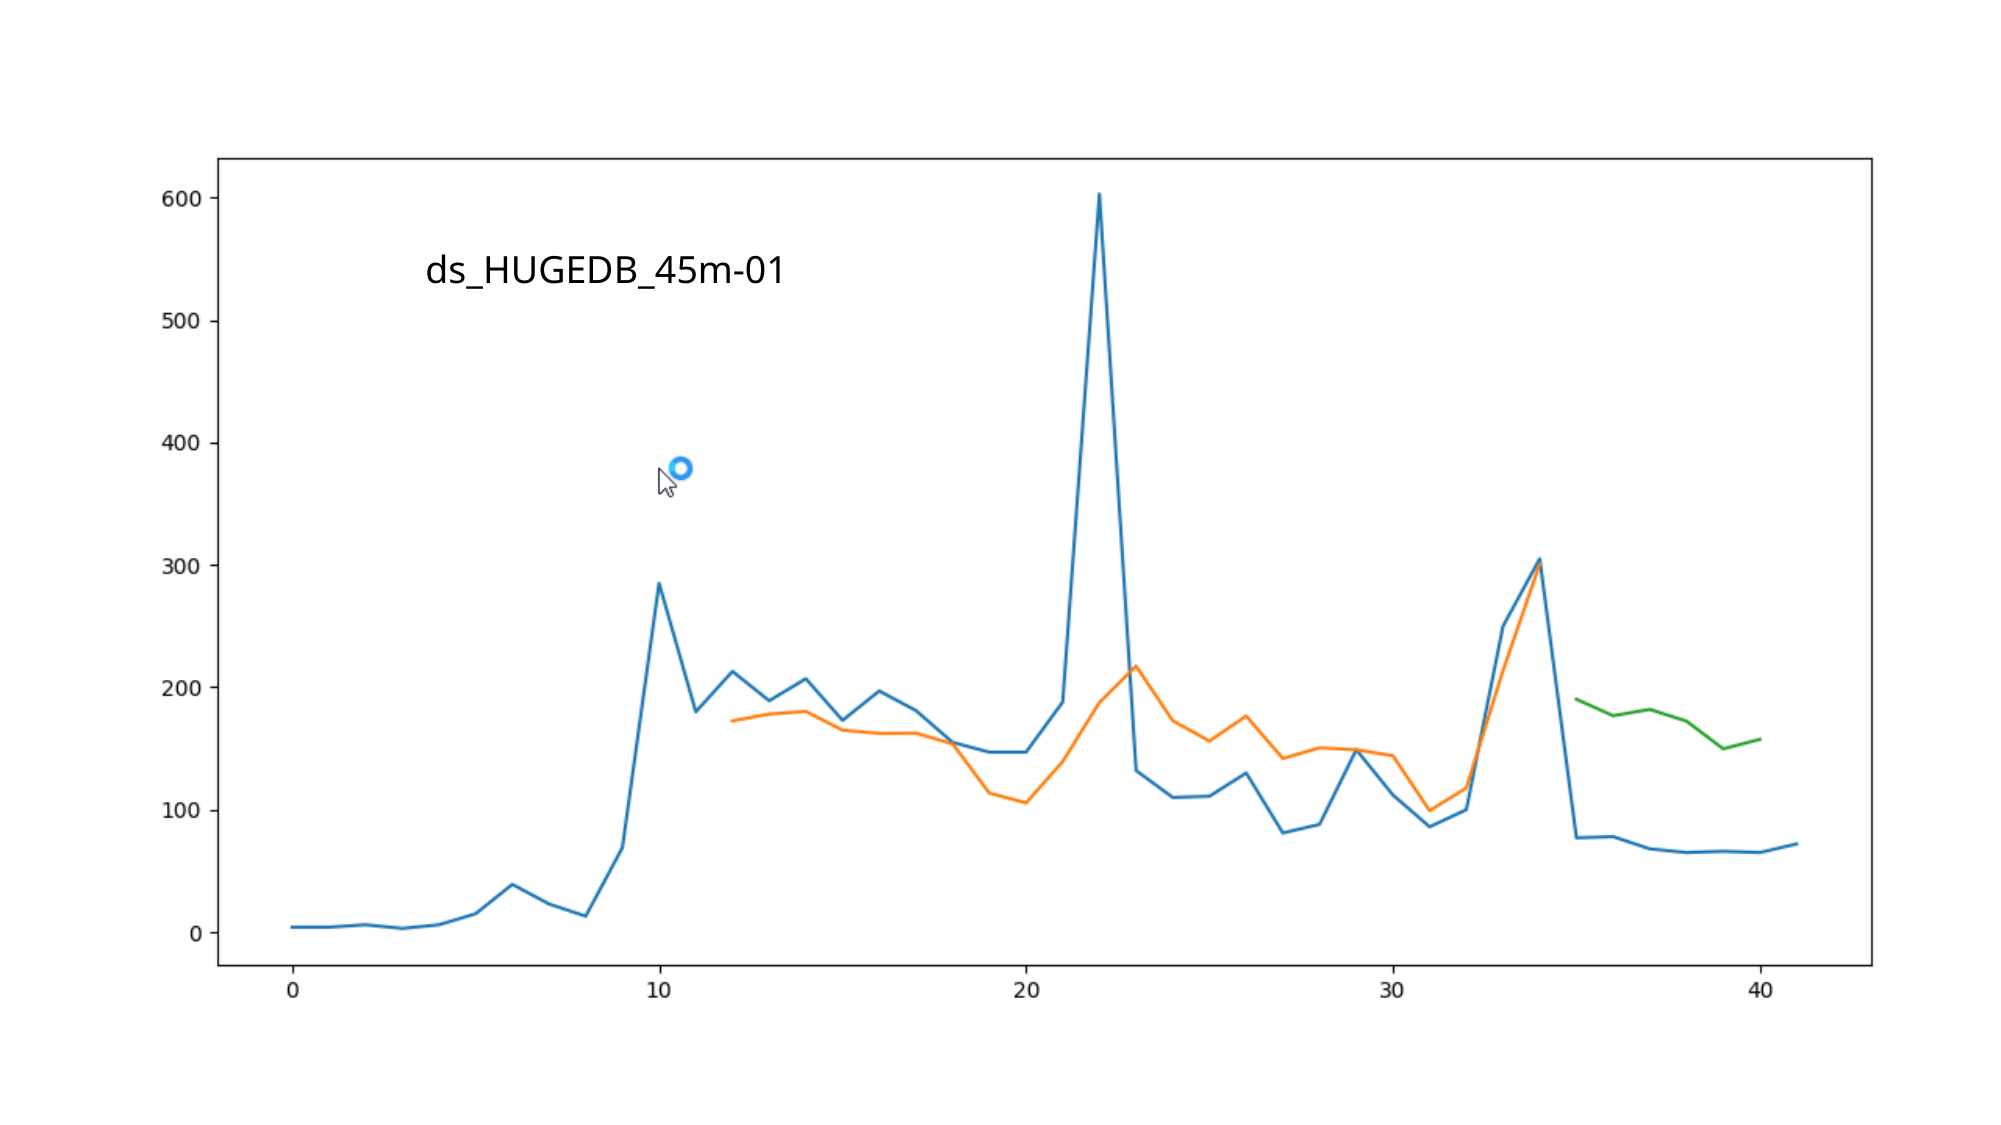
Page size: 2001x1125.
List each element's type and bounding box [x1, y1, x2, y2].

picture [66, 102, 1934, 1023]
